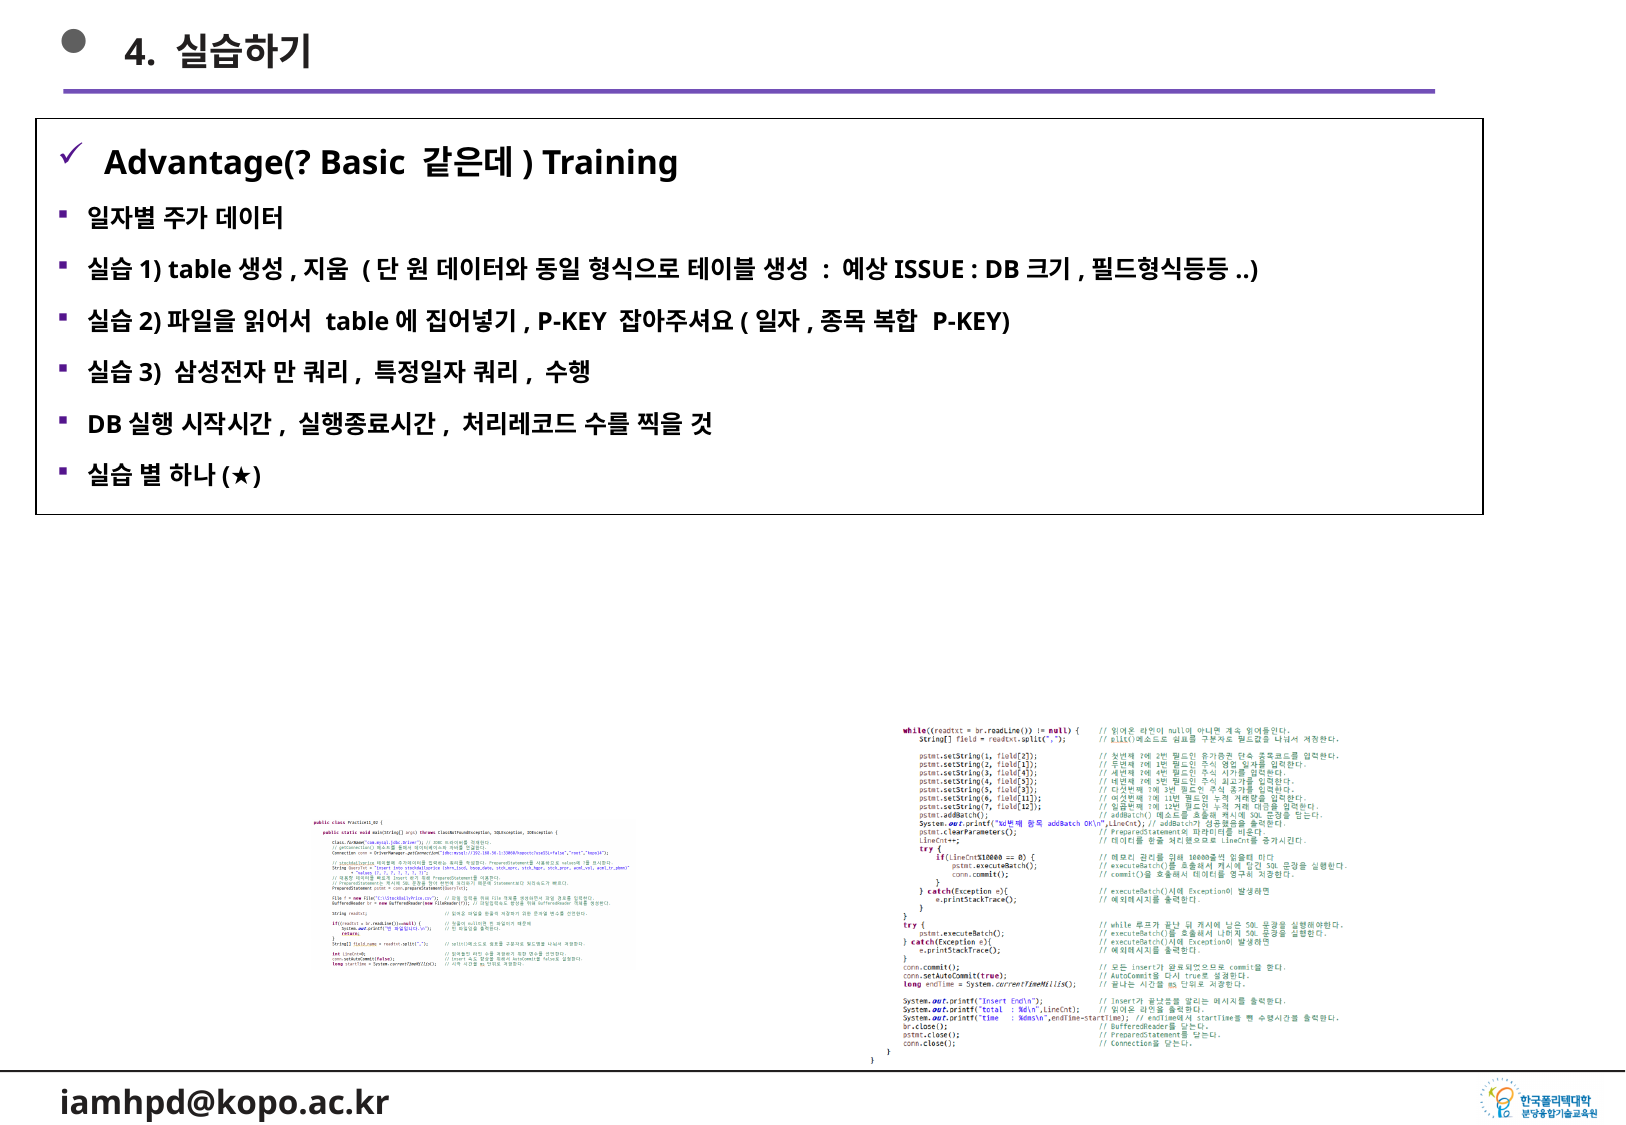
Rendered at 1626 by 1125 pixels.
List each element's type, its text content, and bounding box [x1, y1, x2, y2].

picture [311, 819, 636, 970]
picture [1476, 1073, 1604, 1125]
picture [865, 720, 1363, 1069]
text_box 4. 실습하기 [109, 20, 943, 93]
text_box Advantage(? Basic 같은데) Training 일자별 주가 데이터 실습1) table생성,지움 (단 원 데이터와 동일 형식으로 테이블 생성 : 예상ISSUE : DB크기,필드형식등등..) 실습2)파일을 읽어서 table에 집어넣기, P-KEY 잡아주셔요(일자,종목 복합 P-KEY) 실습3) 삼성전자 만 쿼리, 특정일자 쿼리, 수행 DB실행 시작시간, 실행종료시간, 처리레코드 수를 찍을 것 실습 별 하나(★) [36, 118, 1484, 515]
